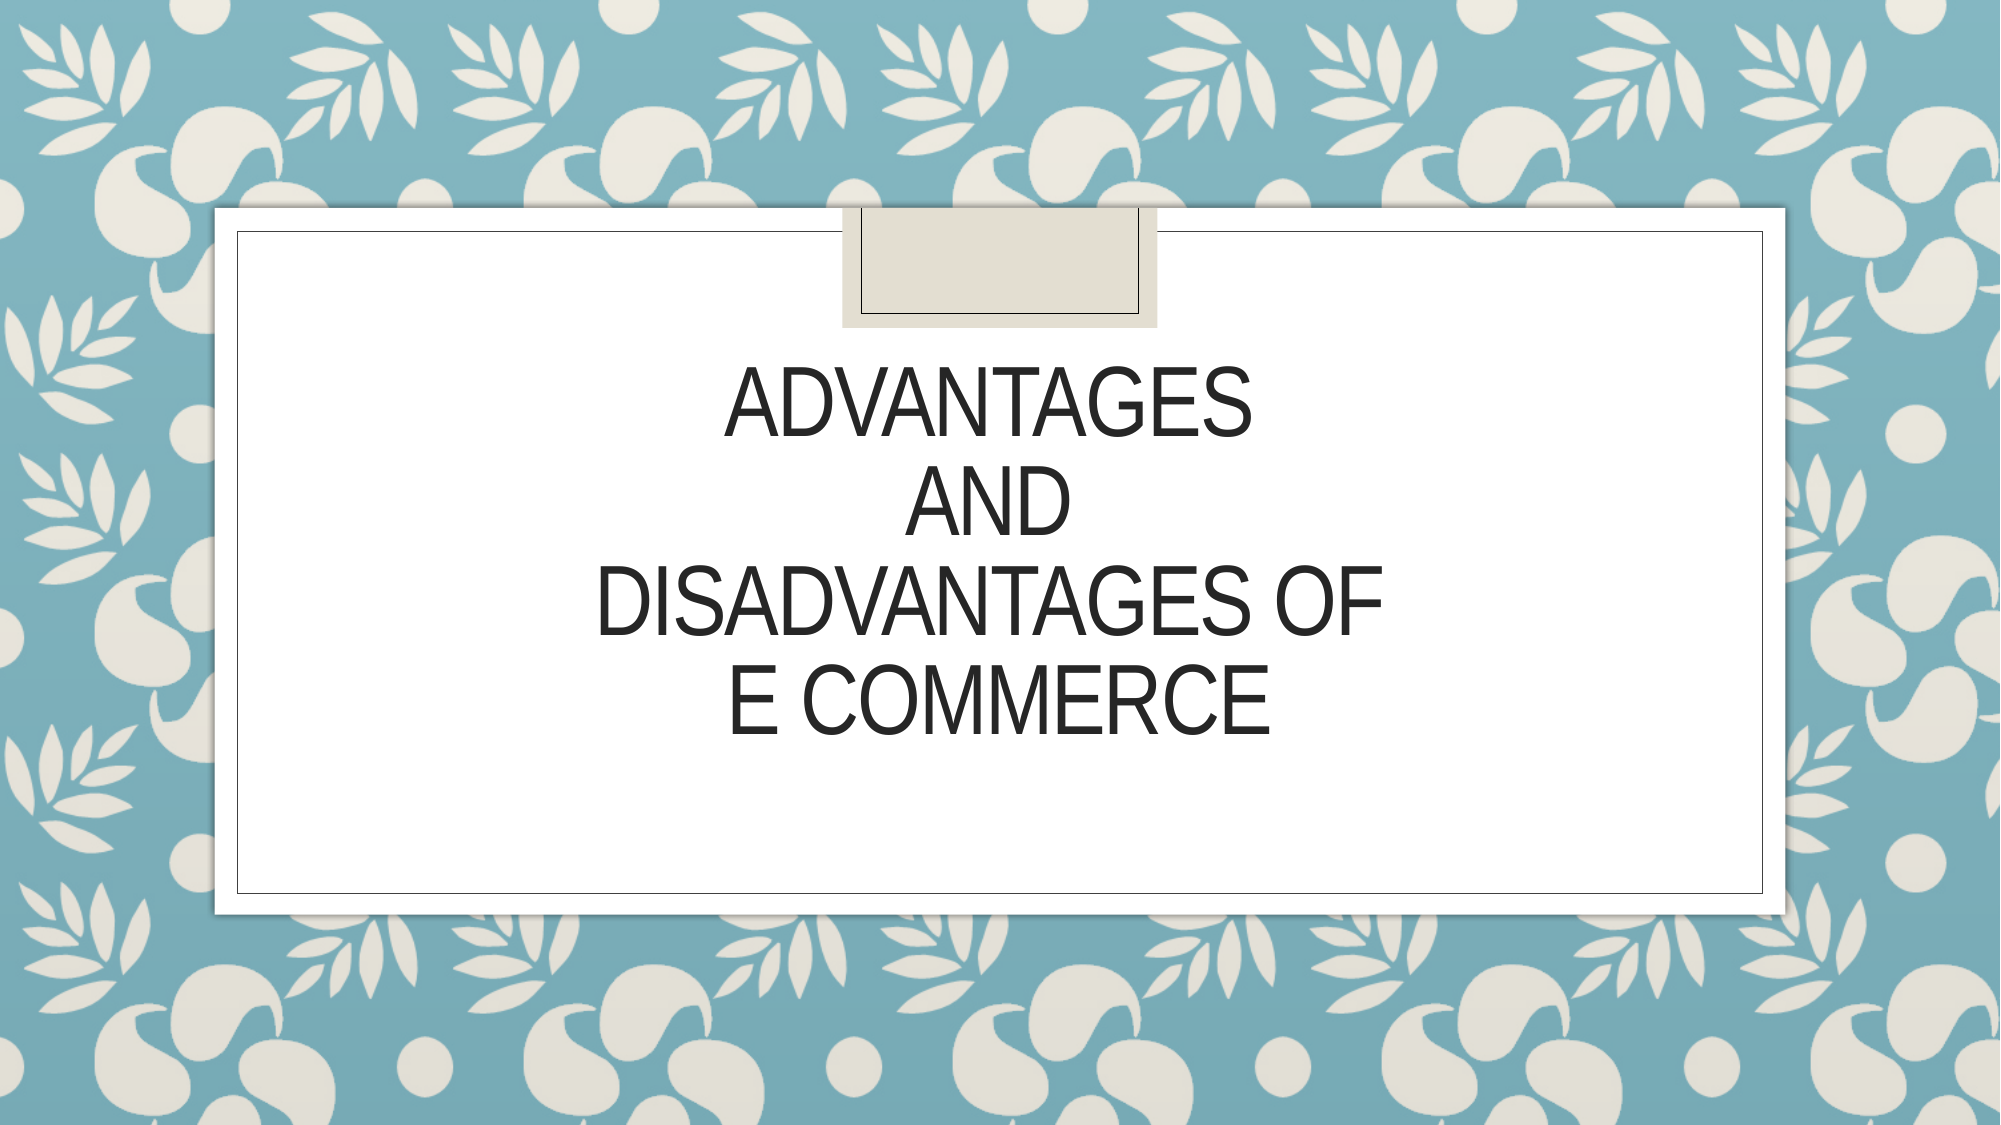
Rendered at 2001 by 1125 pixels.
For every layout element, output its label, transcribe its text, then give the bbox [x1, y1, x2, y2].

title advantages and disadvantages of e commerce [256, 343, 1744, 769]
